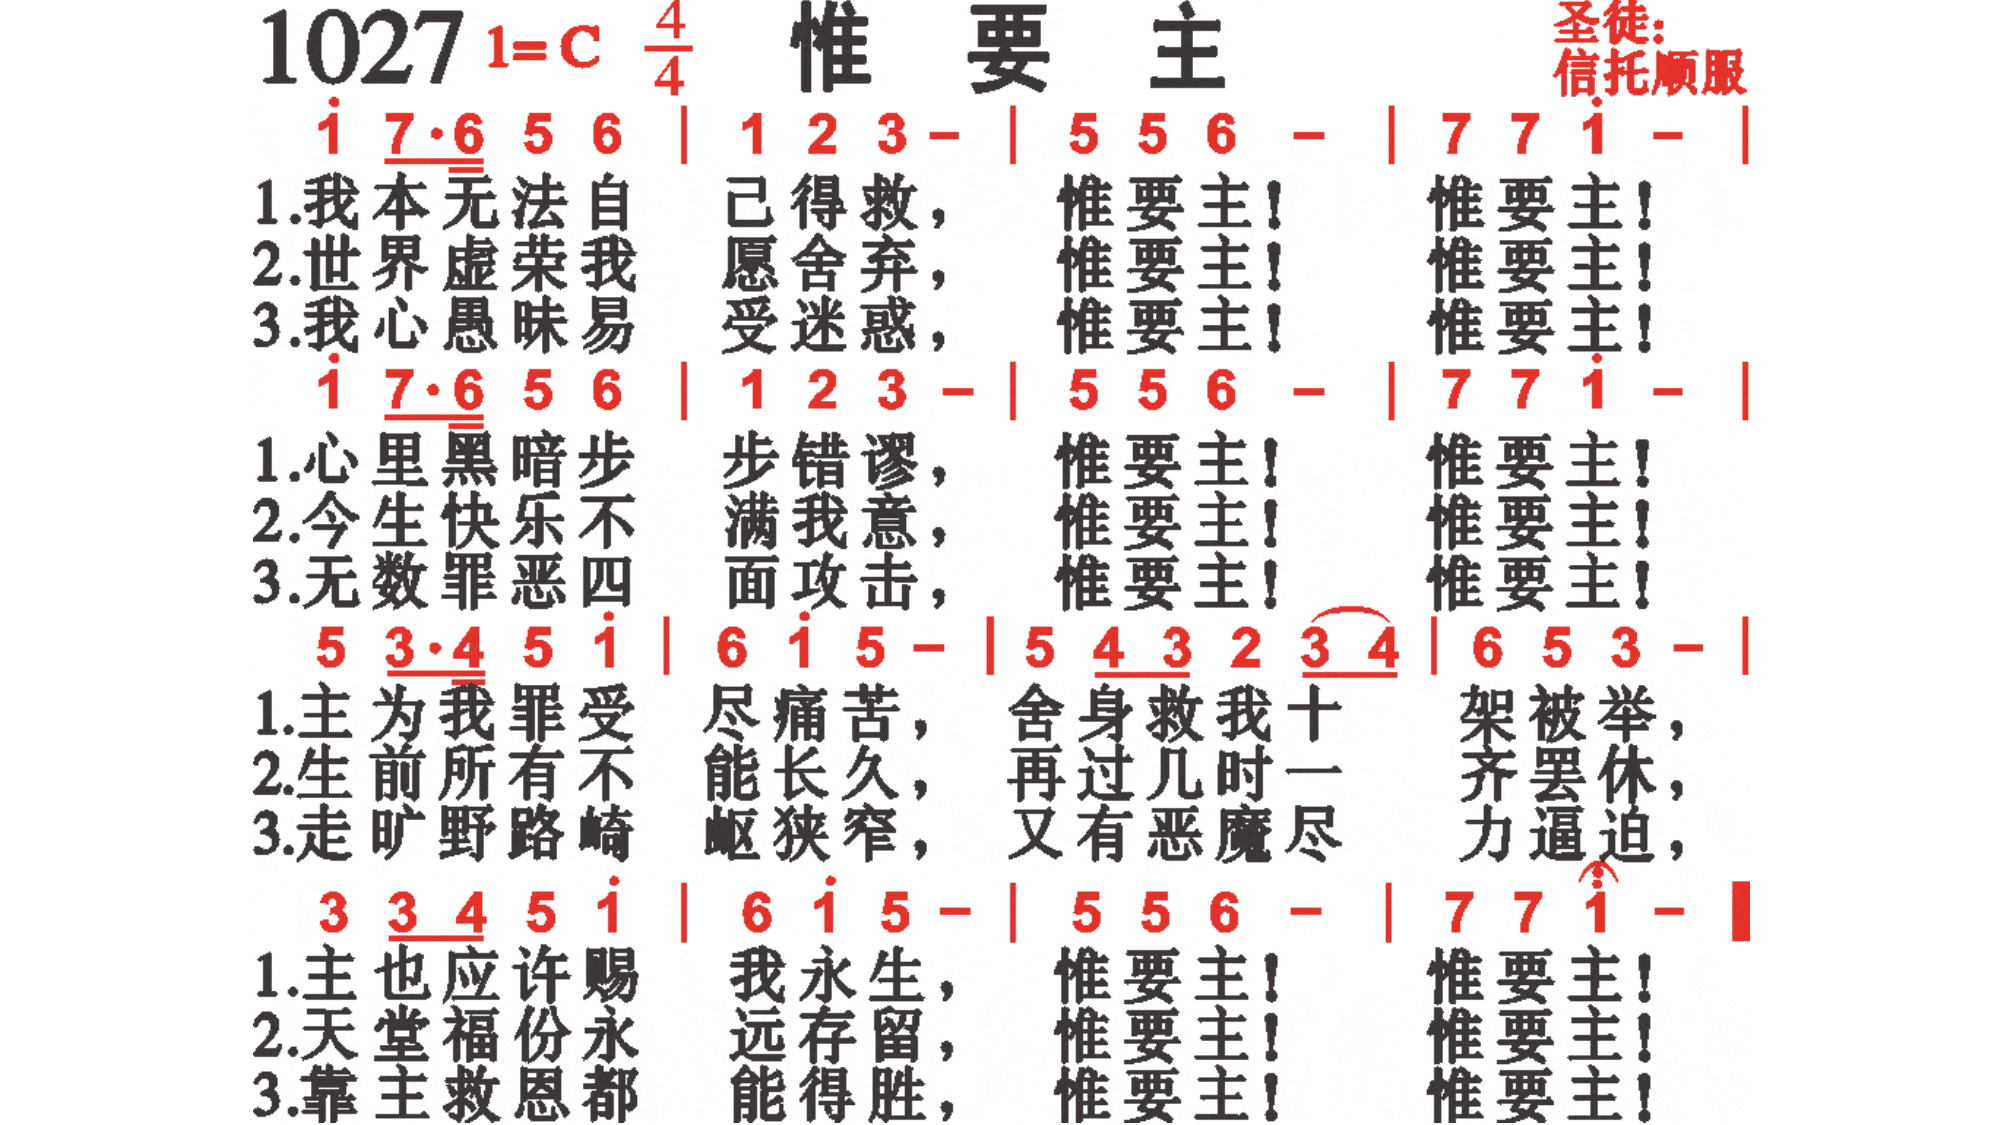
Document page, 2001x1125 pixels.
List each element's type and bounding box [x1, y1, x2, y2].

picture [253, 0, 1750, 1123]
